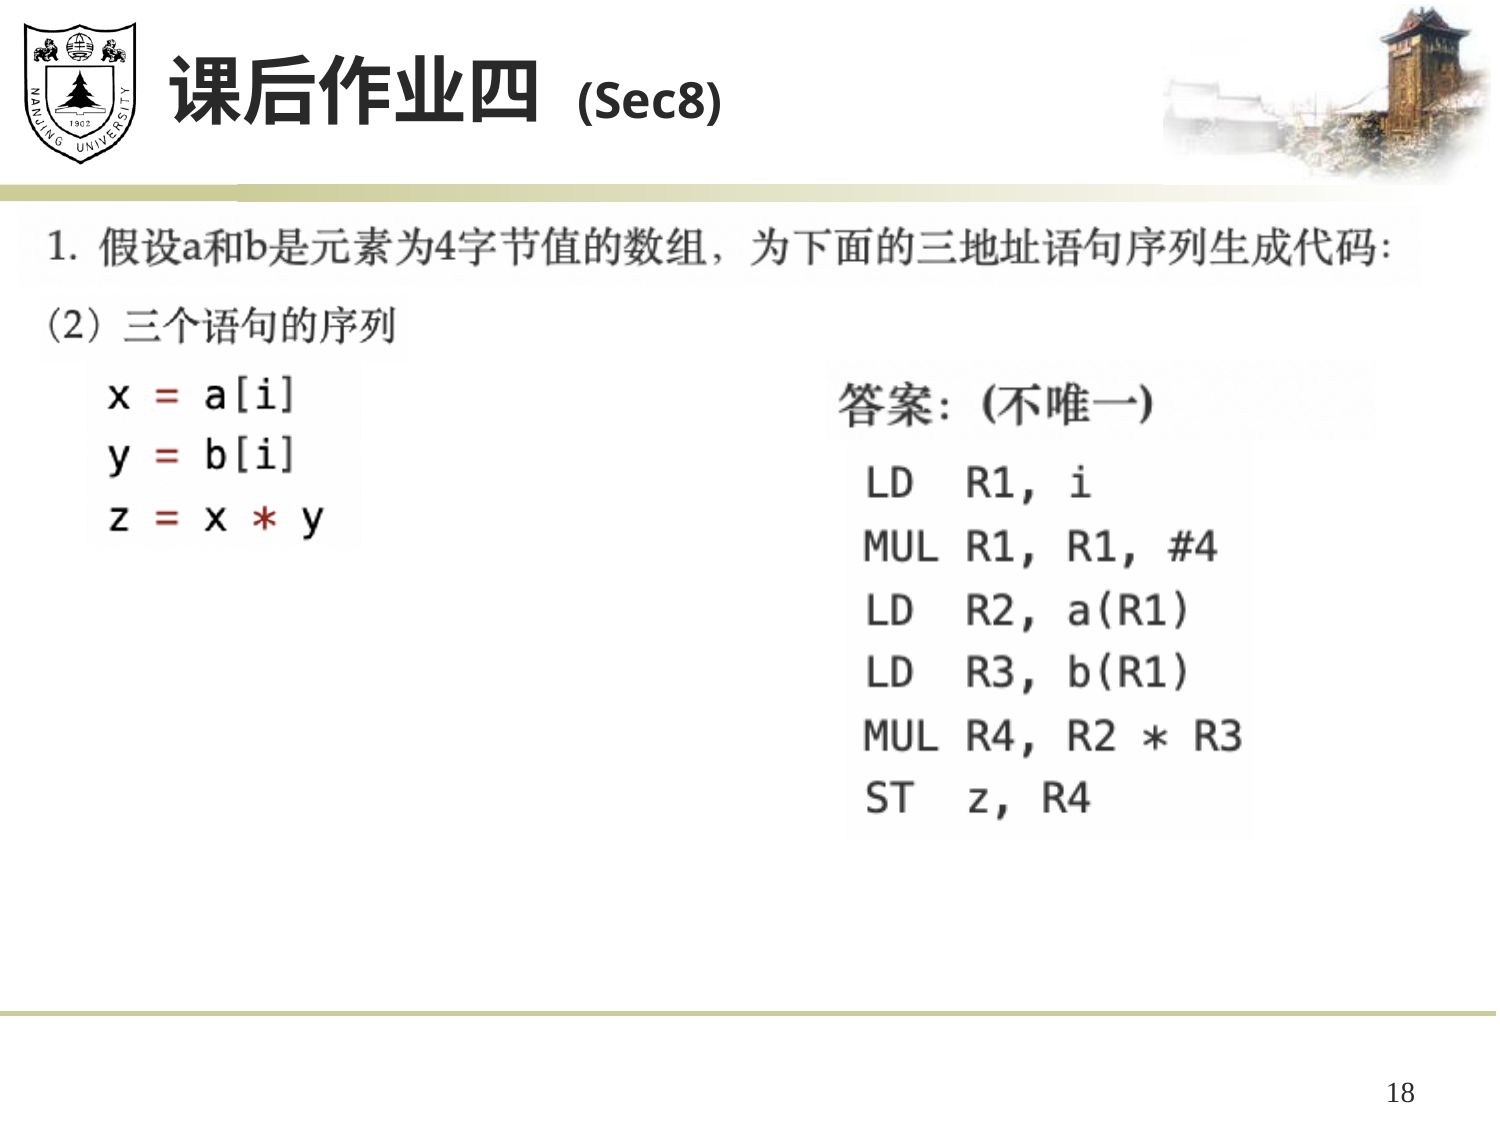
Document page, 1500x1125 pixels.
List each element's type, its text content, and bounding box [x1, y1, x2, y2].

picture [825, 359, 1377, 841]
picture [0, 1011, 1496, 1016]
picture [41, 294, 408, 550]
title 课后作业四 (Sec8) [152, 35, 1254, 141]
picture [17, 18, 143, 168]
picture [17, 205, 1421, 287]
picture [1163, 4, 1491, 185]
